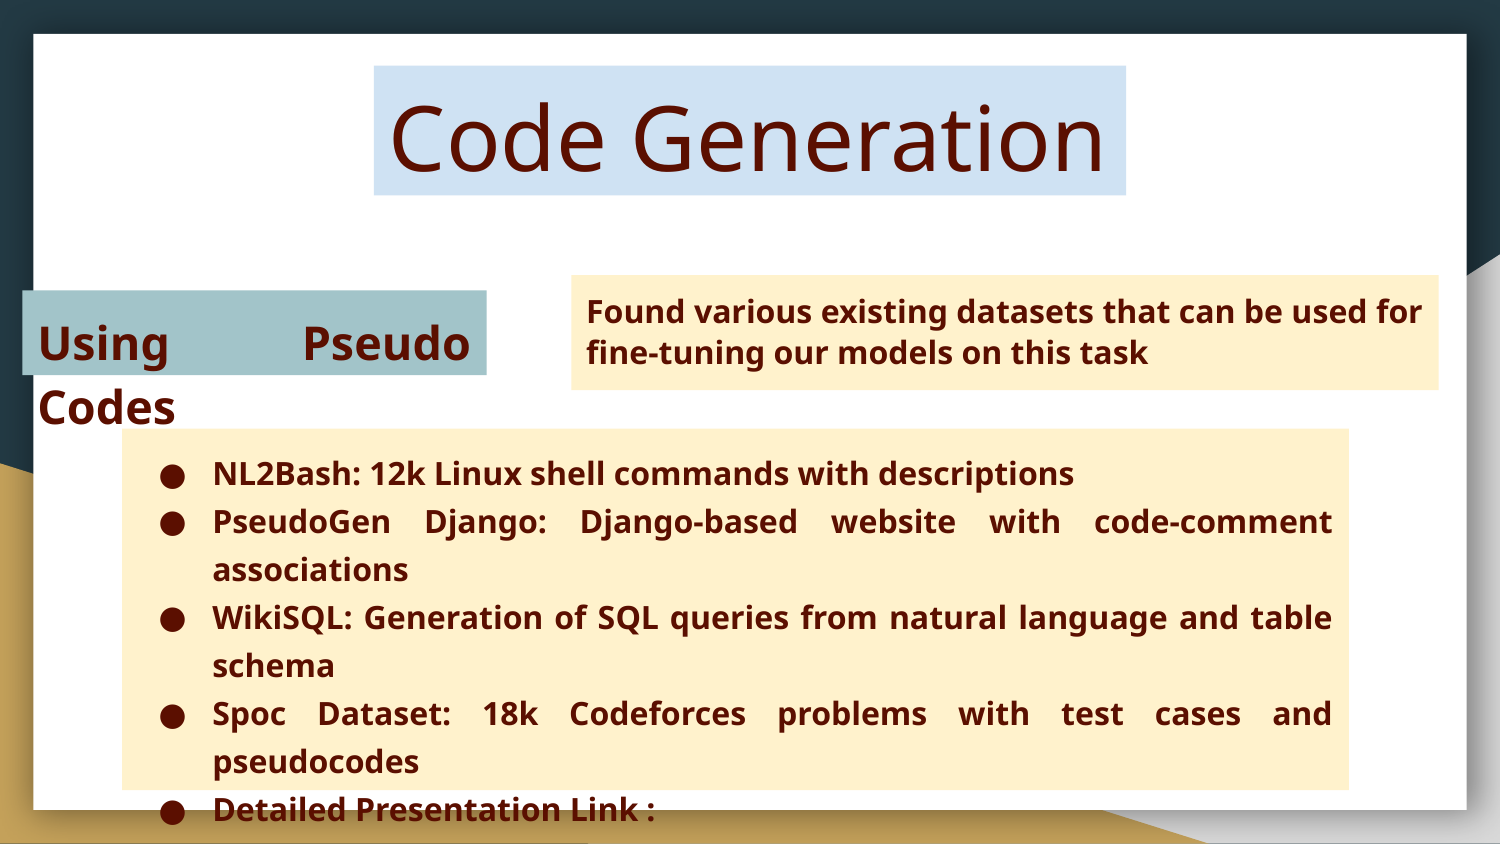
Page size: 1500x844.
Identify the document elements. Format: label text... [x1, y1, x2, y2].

text_box Found various existing datasets that can be used for fine-tuning our models on this task [571, 275, 1439, 391]
title Code Generation [373, 65, 1127, 196]
text_box NL2Bash: 12k Linux shell commands with descriptions PseudoGen Django: Django-based website with code-comment associations WikiSQL: Generation of SQL queries from natural language and table schema Spoc Dataset: 18k Codeforces problems with test cases and pseudocodes Detailed Presentation Link : https://docs.google.com/document/d/1tjuMJN5OoEakSQA-xv07eWlGCRxZTPaX/edit?usp=sharing&ouid=106751335588079479910&rtpof=true&sd=true [122, 428, 1349, 791]
text_box Using Pseudo Codes [22, 290, 487, 376]
